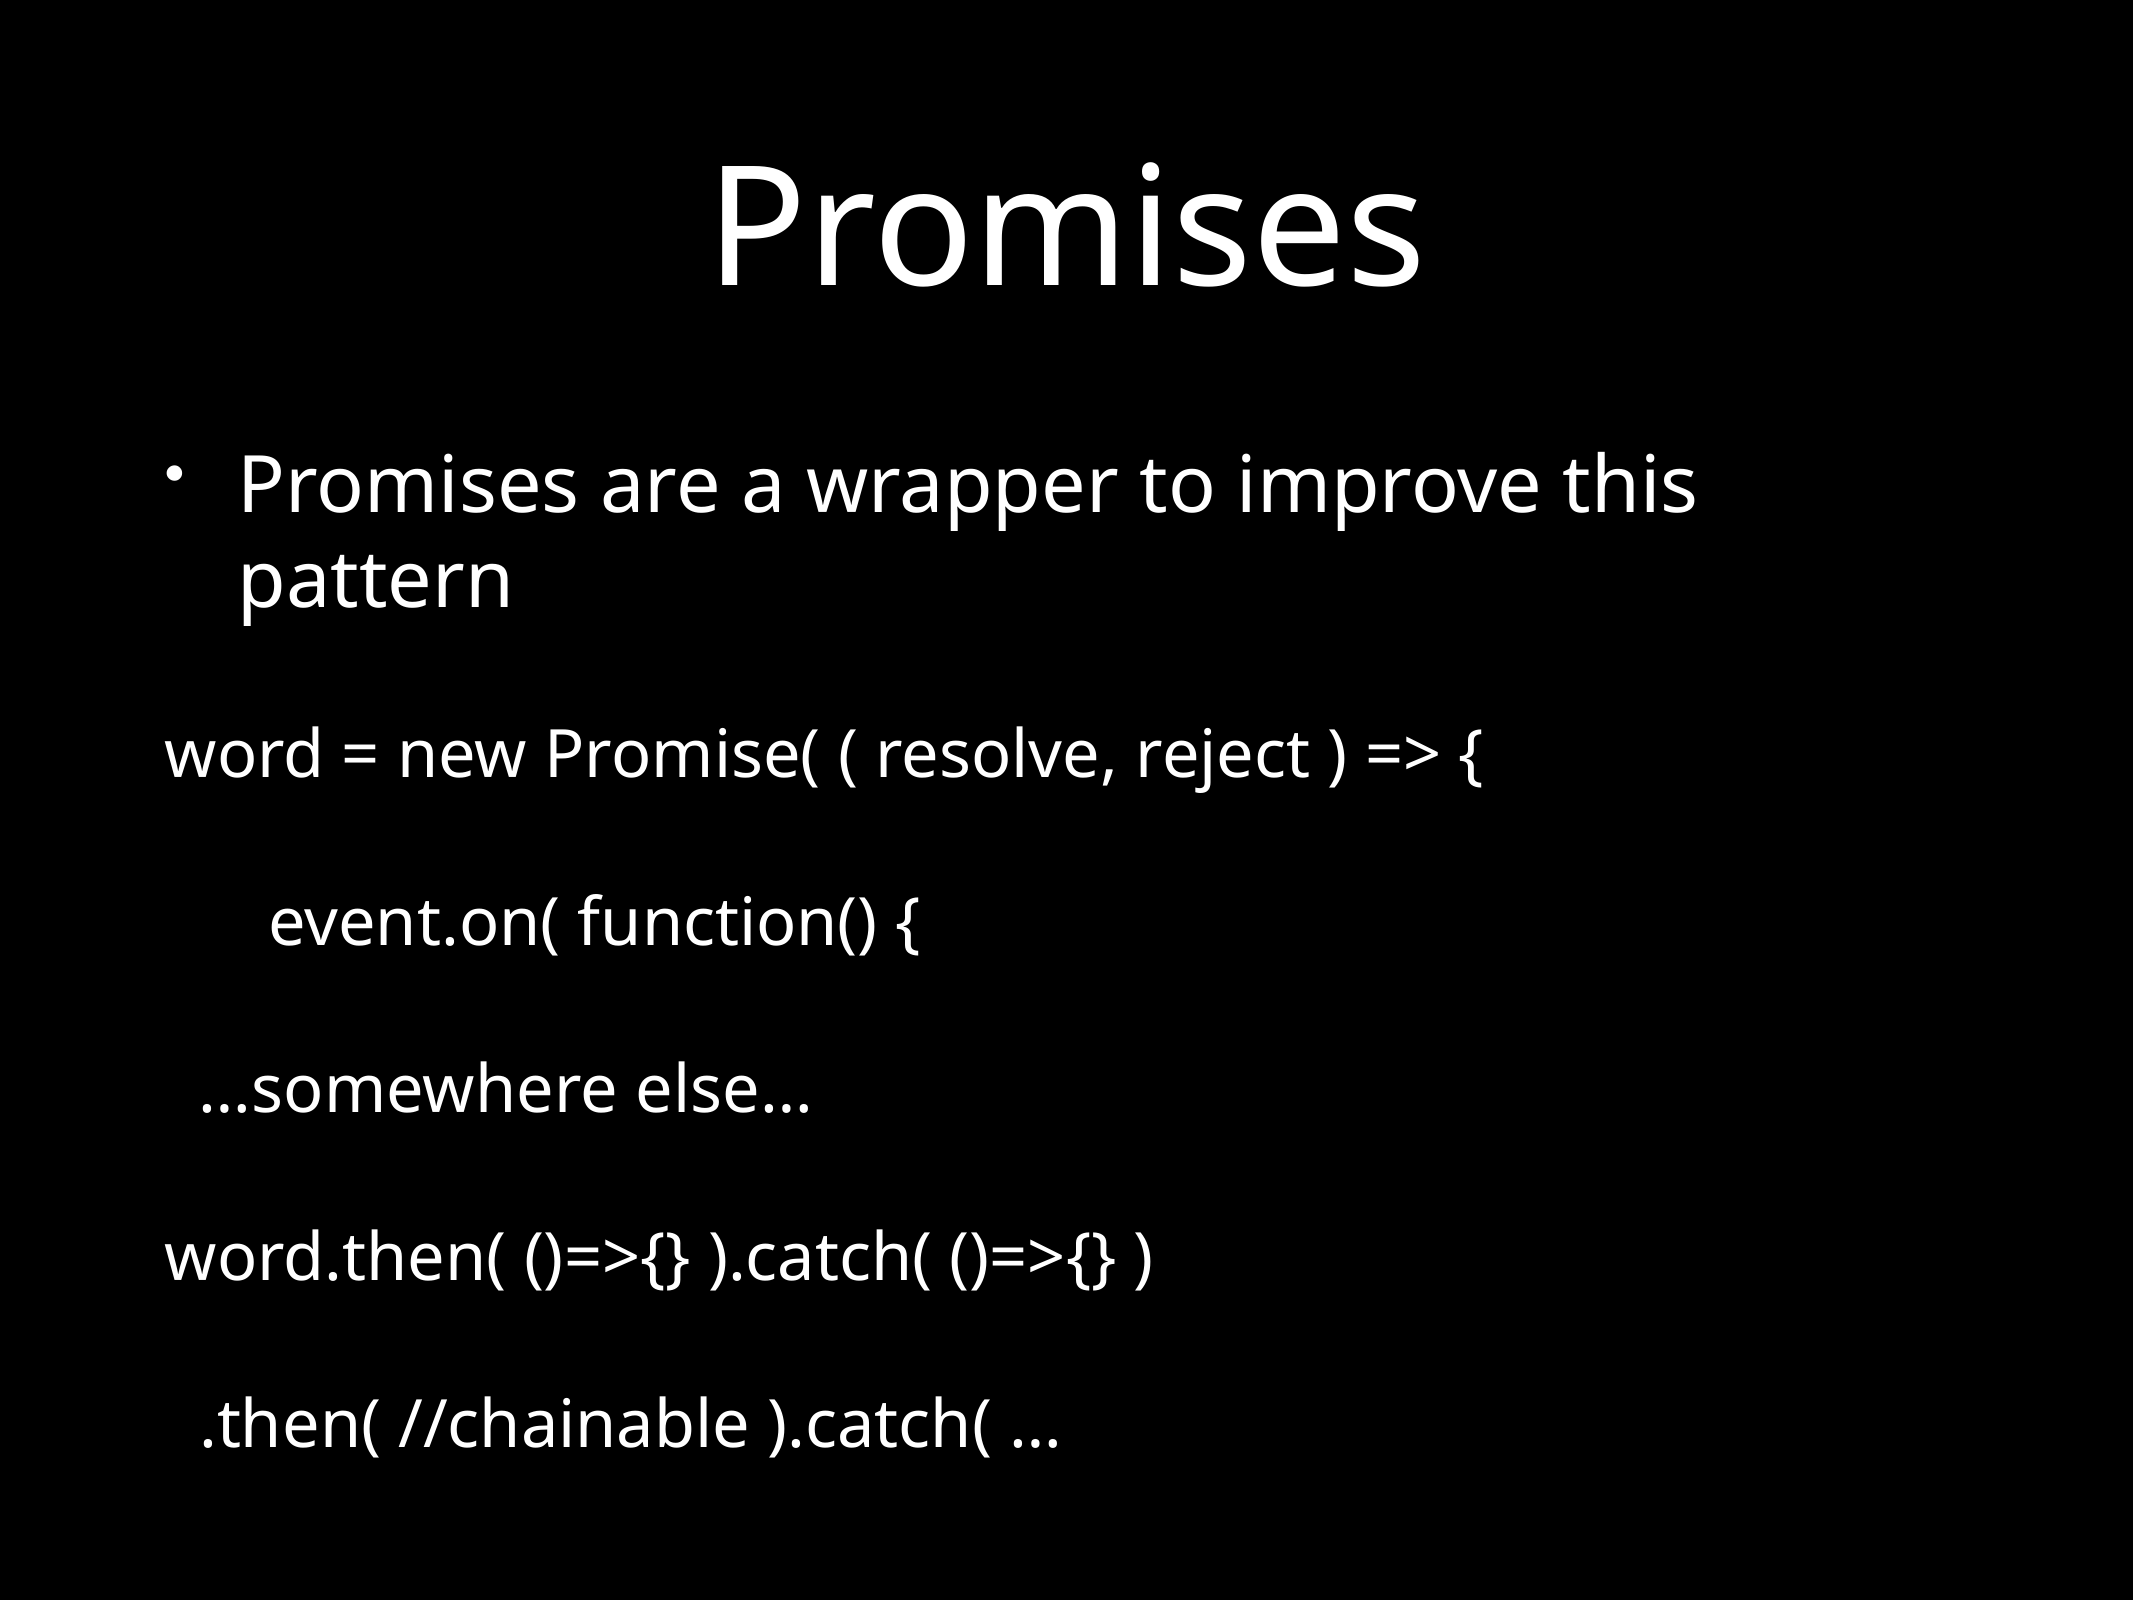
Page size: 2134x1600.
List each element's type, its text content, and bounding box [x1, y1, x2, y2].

list Promises are a wrapper to improve this pattern word = new Promise( ( resolve, reject ) => { event.on( function() { …somewhere else… word.then( ()=>{} ).catch( ()=>{} ) .then( //chainable ).catch( … [155, 424, 1978, 1457]
title Promises [155, 41, 1978, 397]
